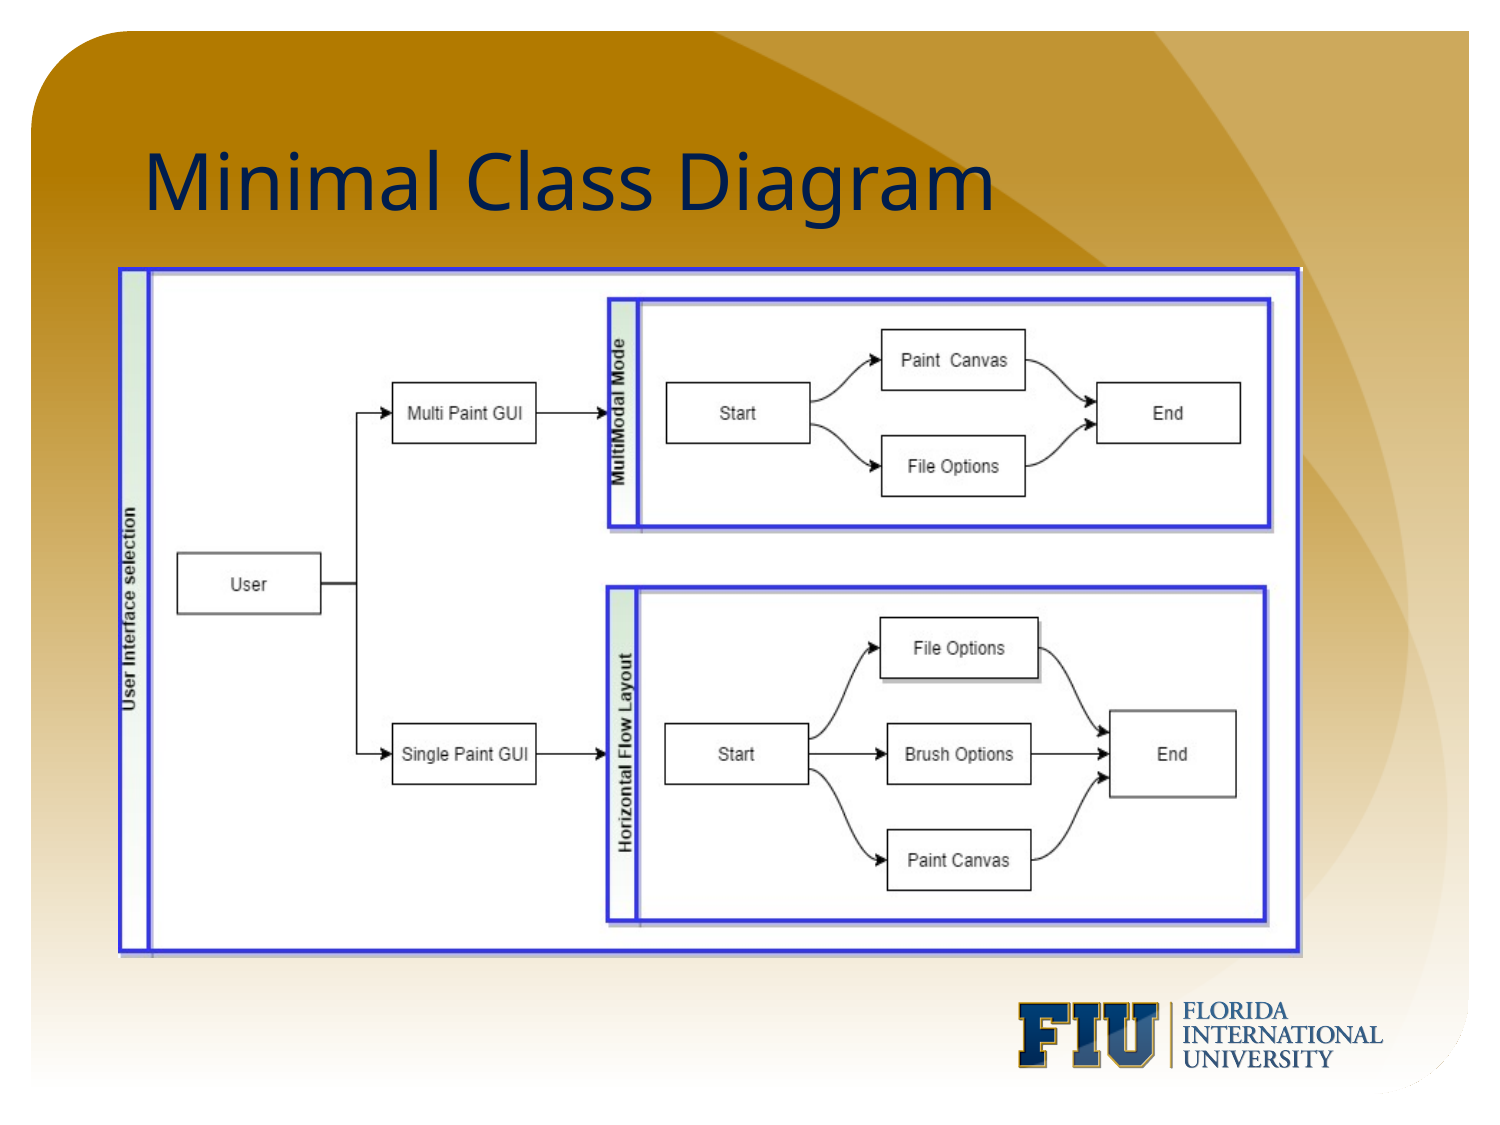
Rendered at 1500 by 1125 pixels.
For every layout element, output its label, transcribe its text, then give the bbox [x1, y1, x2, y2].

title Minimal Class Diagram [127, 62, 1372, 234]
picture [24, 30, 1473, 1094]
list [127, 299, 1372, 991]
